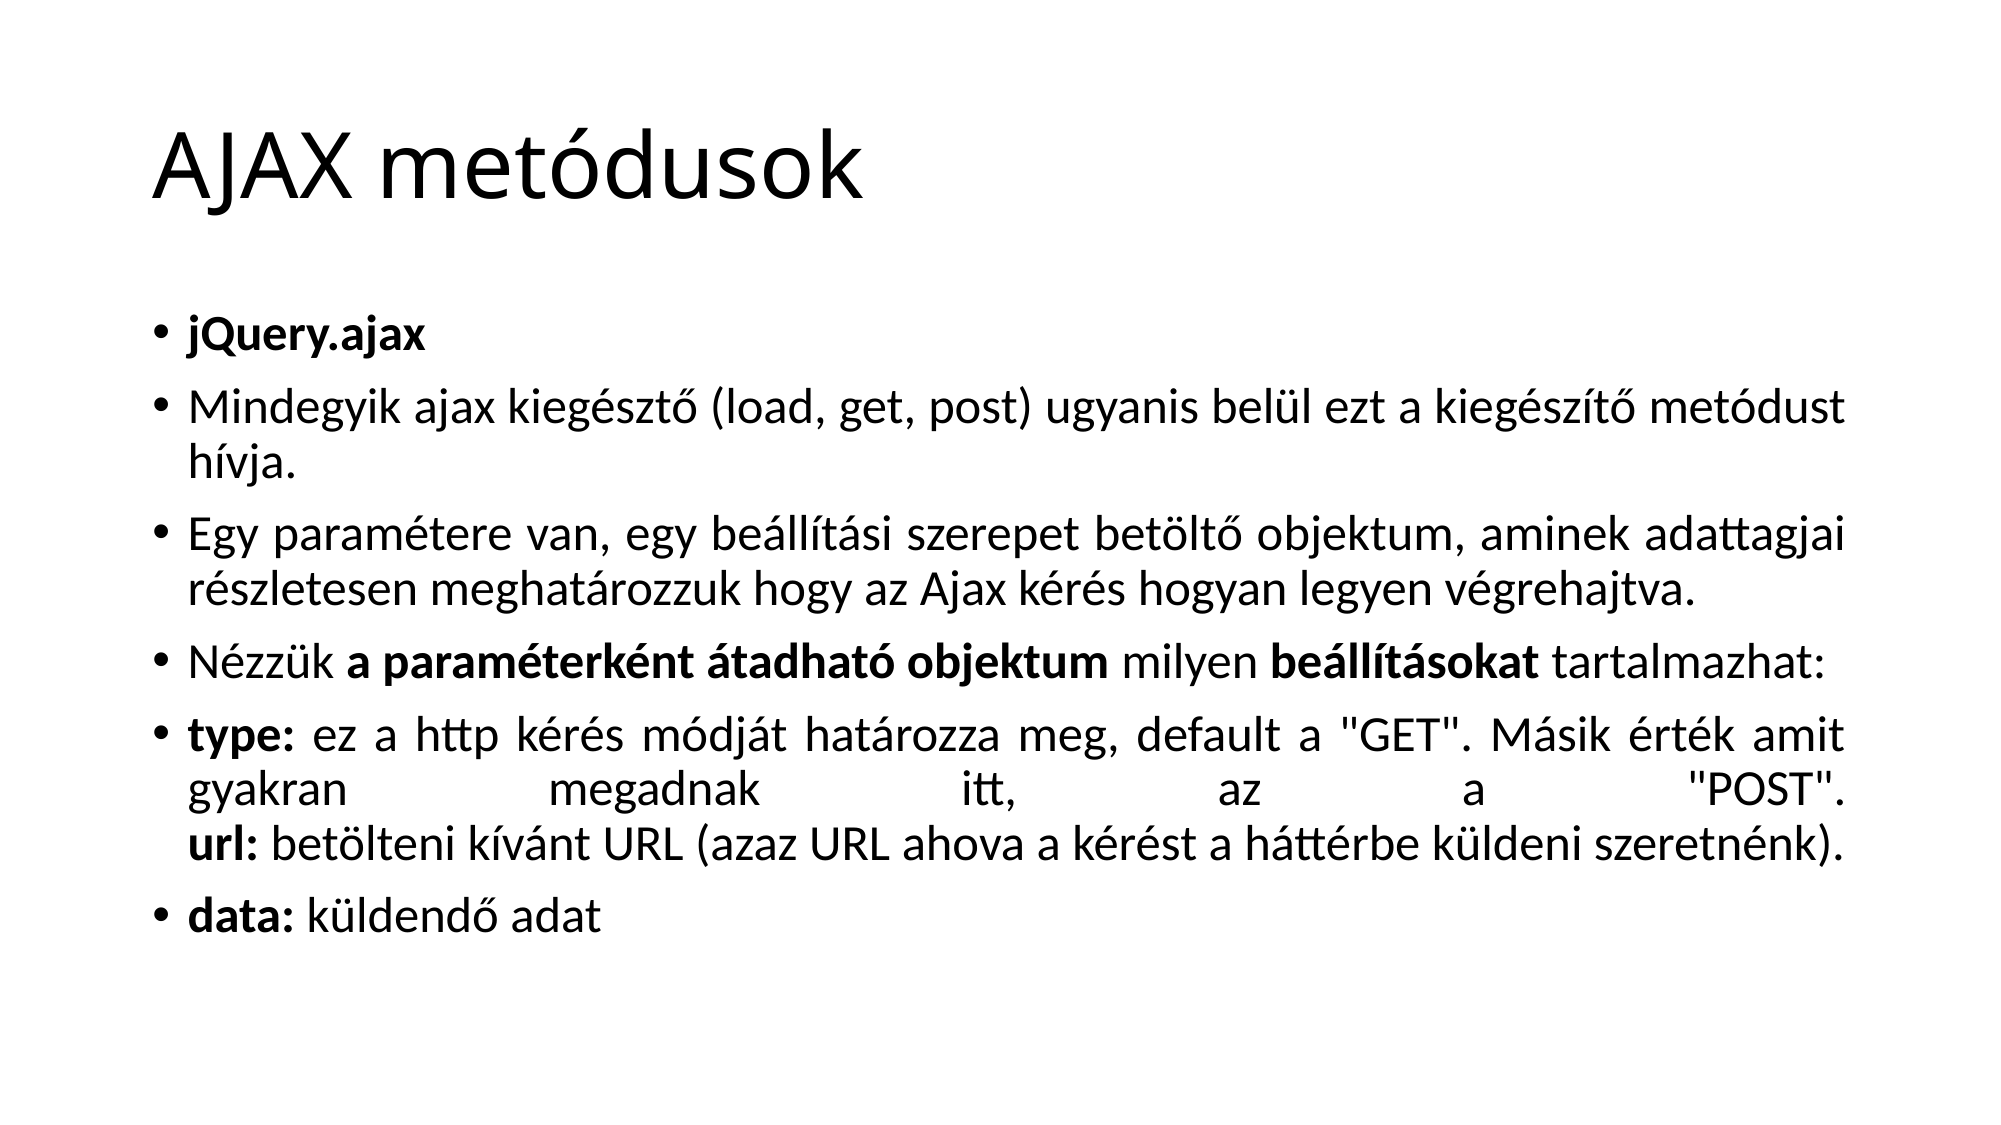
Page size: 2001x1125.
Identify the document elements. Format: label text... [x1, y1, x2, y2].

title AJAX metódusok [137, 59, 1863, 278]
list jQuery.ajax Mindegyik ajax kiegésztő (load, get, post) ugyanis belül ezt a kiegészítő metódust hívja. Egy paramétere van, egy beállítási szerepet betöltő objektum, aminek adattagjai részletesen meghatározzuk hogy az Ajax kérés hogyan legyen végrehajtva. Nézzük a paraméterként átadható objektum milyen beállításokat tartalmazhat: type: ez a http kérés módját határozza meg, default a "GET". Másik érték amit gyakran megadnak itt, az a "POST". url: betölteni kívánt URL (azaz URL ahova a kérést a háttérbe küldeni szeretnénk). data: küldendő adat [137, 299, 1863, 1014]
